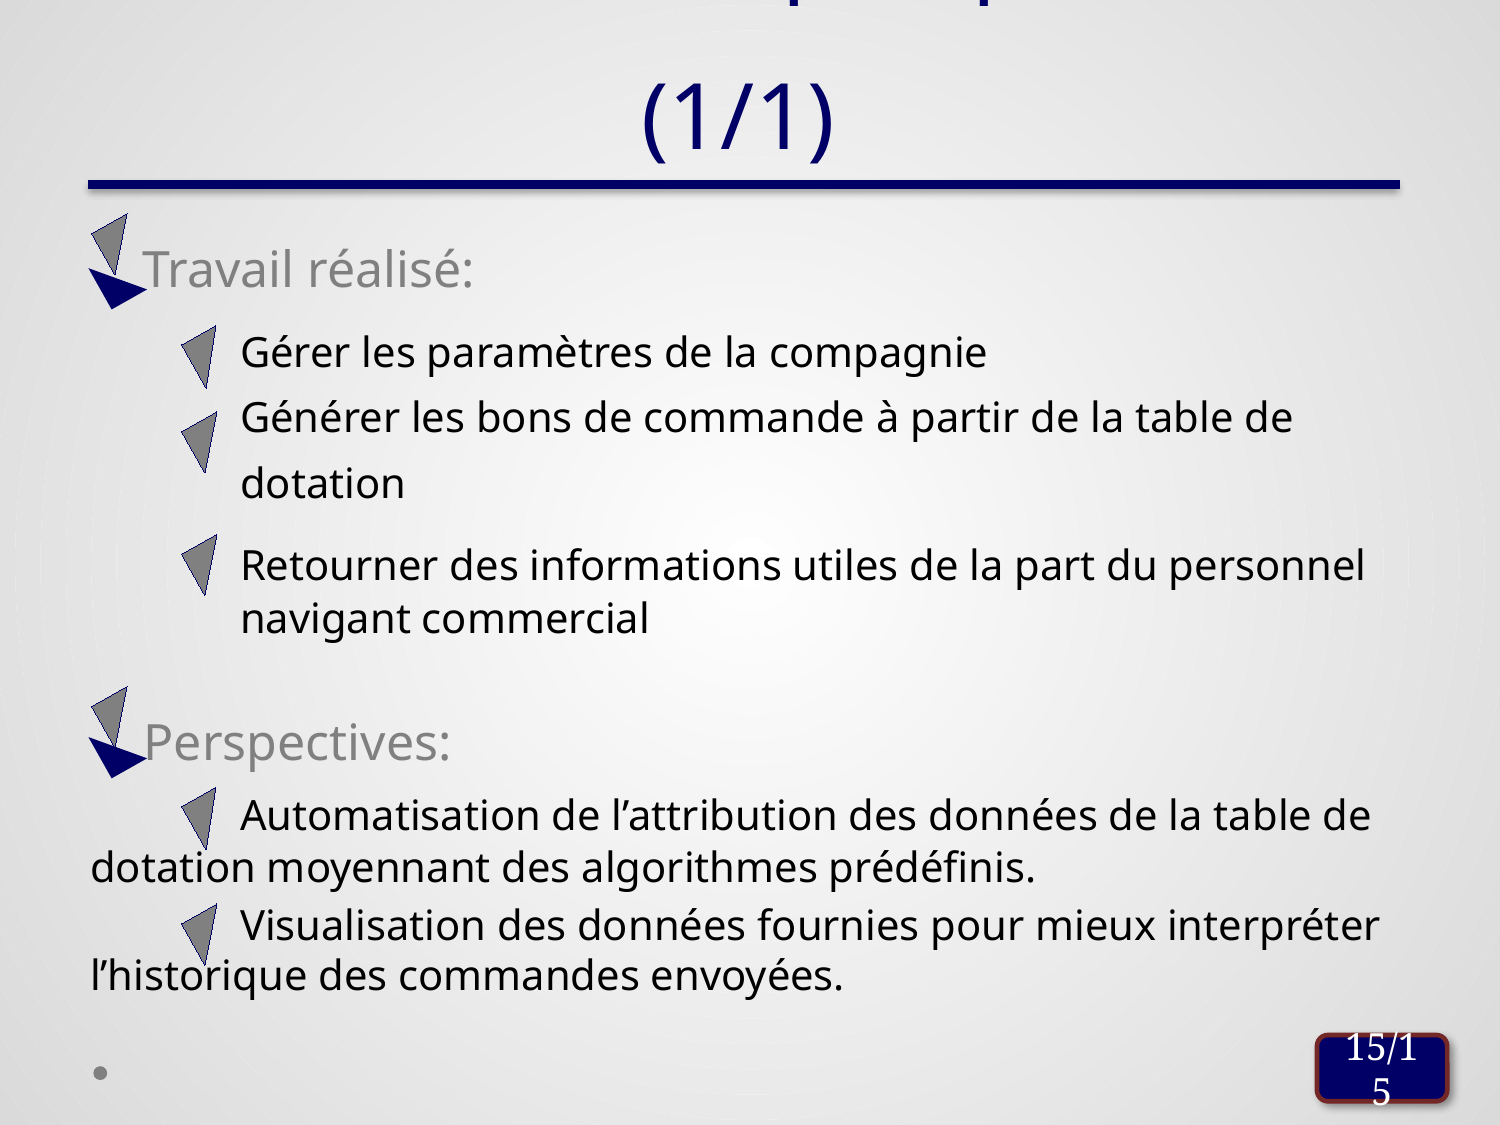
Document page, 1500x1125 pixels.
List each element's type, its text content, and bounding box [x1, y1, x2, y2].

text_box [181, 903, 217, 966]
text_box [91, 686, 128, 746]
text_box [181, 325, 216, 389]
text_box 15/15 [1314, 1032, 1450, 1104]
text_box [91, 213, 128, 275]
text_box [181, 787, 216, 850]
text_box [88, 268, 148, 310]
text_box [181, 411, 217, 473]
title Conclusion et perspectives (1/1) [75, 0, 1425, 176]
list Travail réalisé: Gérer les paramètres de la compagnie Générer les bons de commande à partir de la table de dotation Retourner des informations utiles de la part du personnel navigant commercial Perspectives: Automatisation de l’attribution des données de la table de dotation moyennant des algorithmes prédéfinis. Visualisation des données fournies pour mieux interpréter l’historique des commandes envoyées. [75, 229, 1425, 1125]
text_box [88, 737, 148, 779]
text_box [181, 534, 217, 596]
